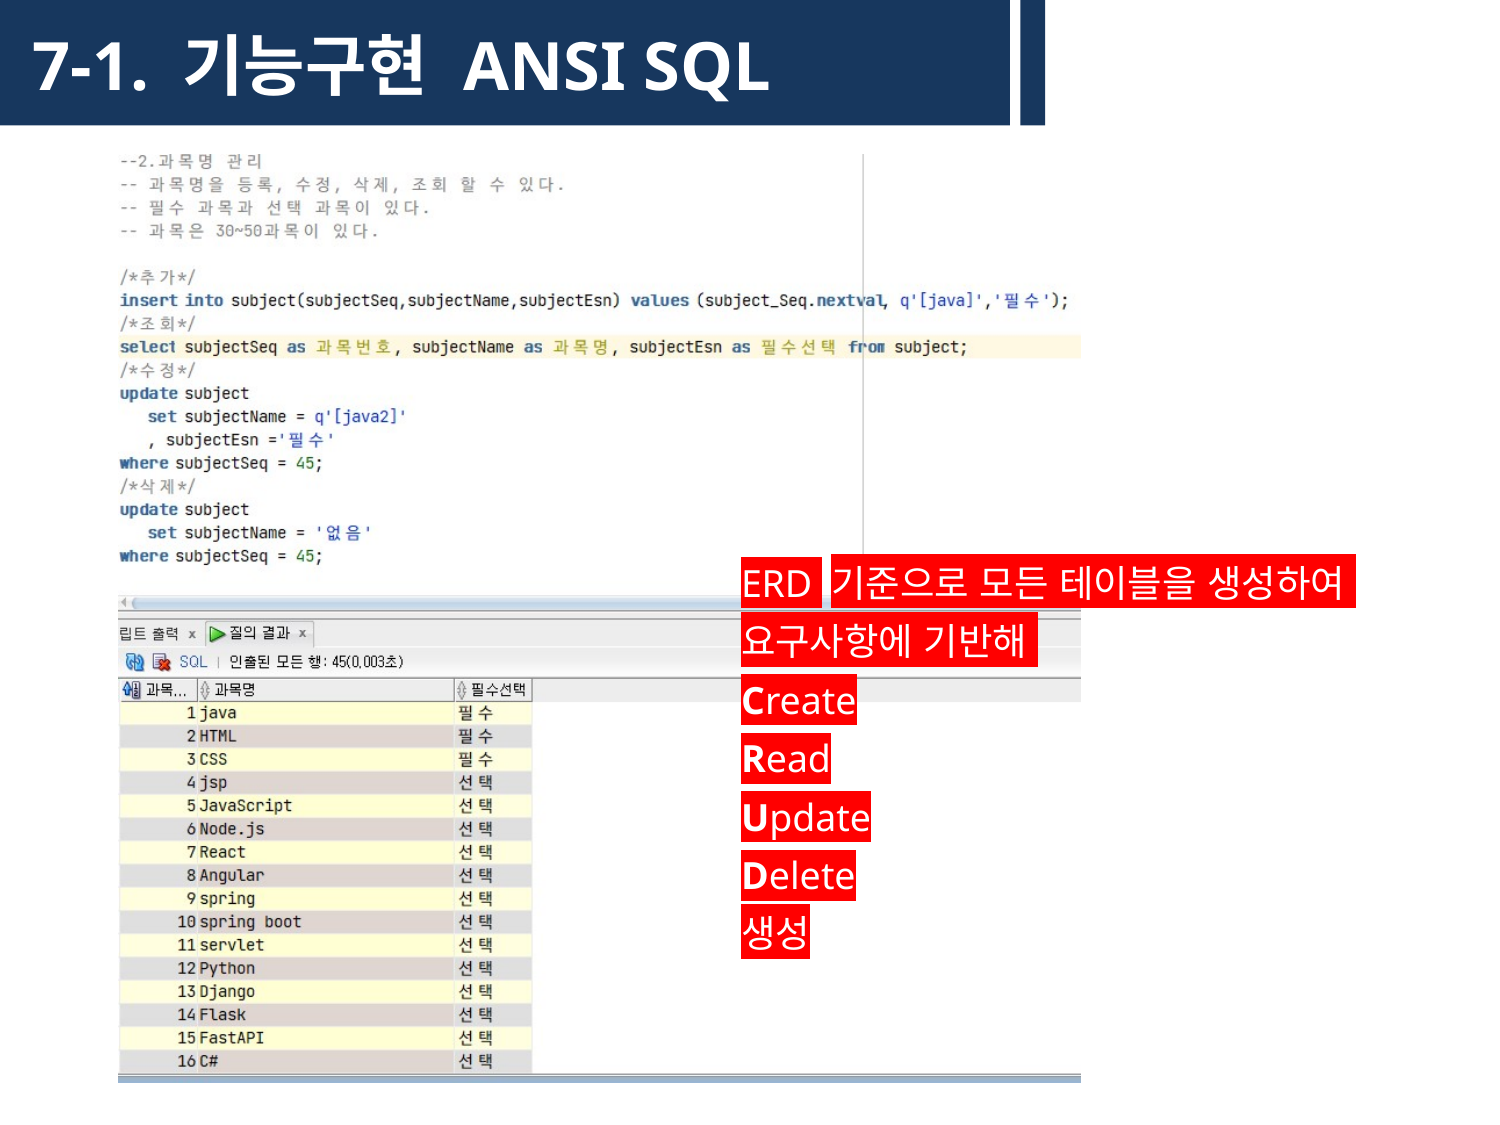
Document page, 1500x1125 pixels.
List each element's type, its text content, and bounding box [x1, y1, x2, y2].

picture [117, 153, 1081, 1083]
text_box ERD 기준으로 모든 테이블을 생성하여 요구사항에 기반해 Create Read Update Delete 생성 [1085, 538, 1481, 963]
text_box 7-1. 기능구현 ANSI SQL [17, 16, 1018, 111]
text_box [1018, 0, 1047, 128]
text_box [0, 0, 1012, 127]
